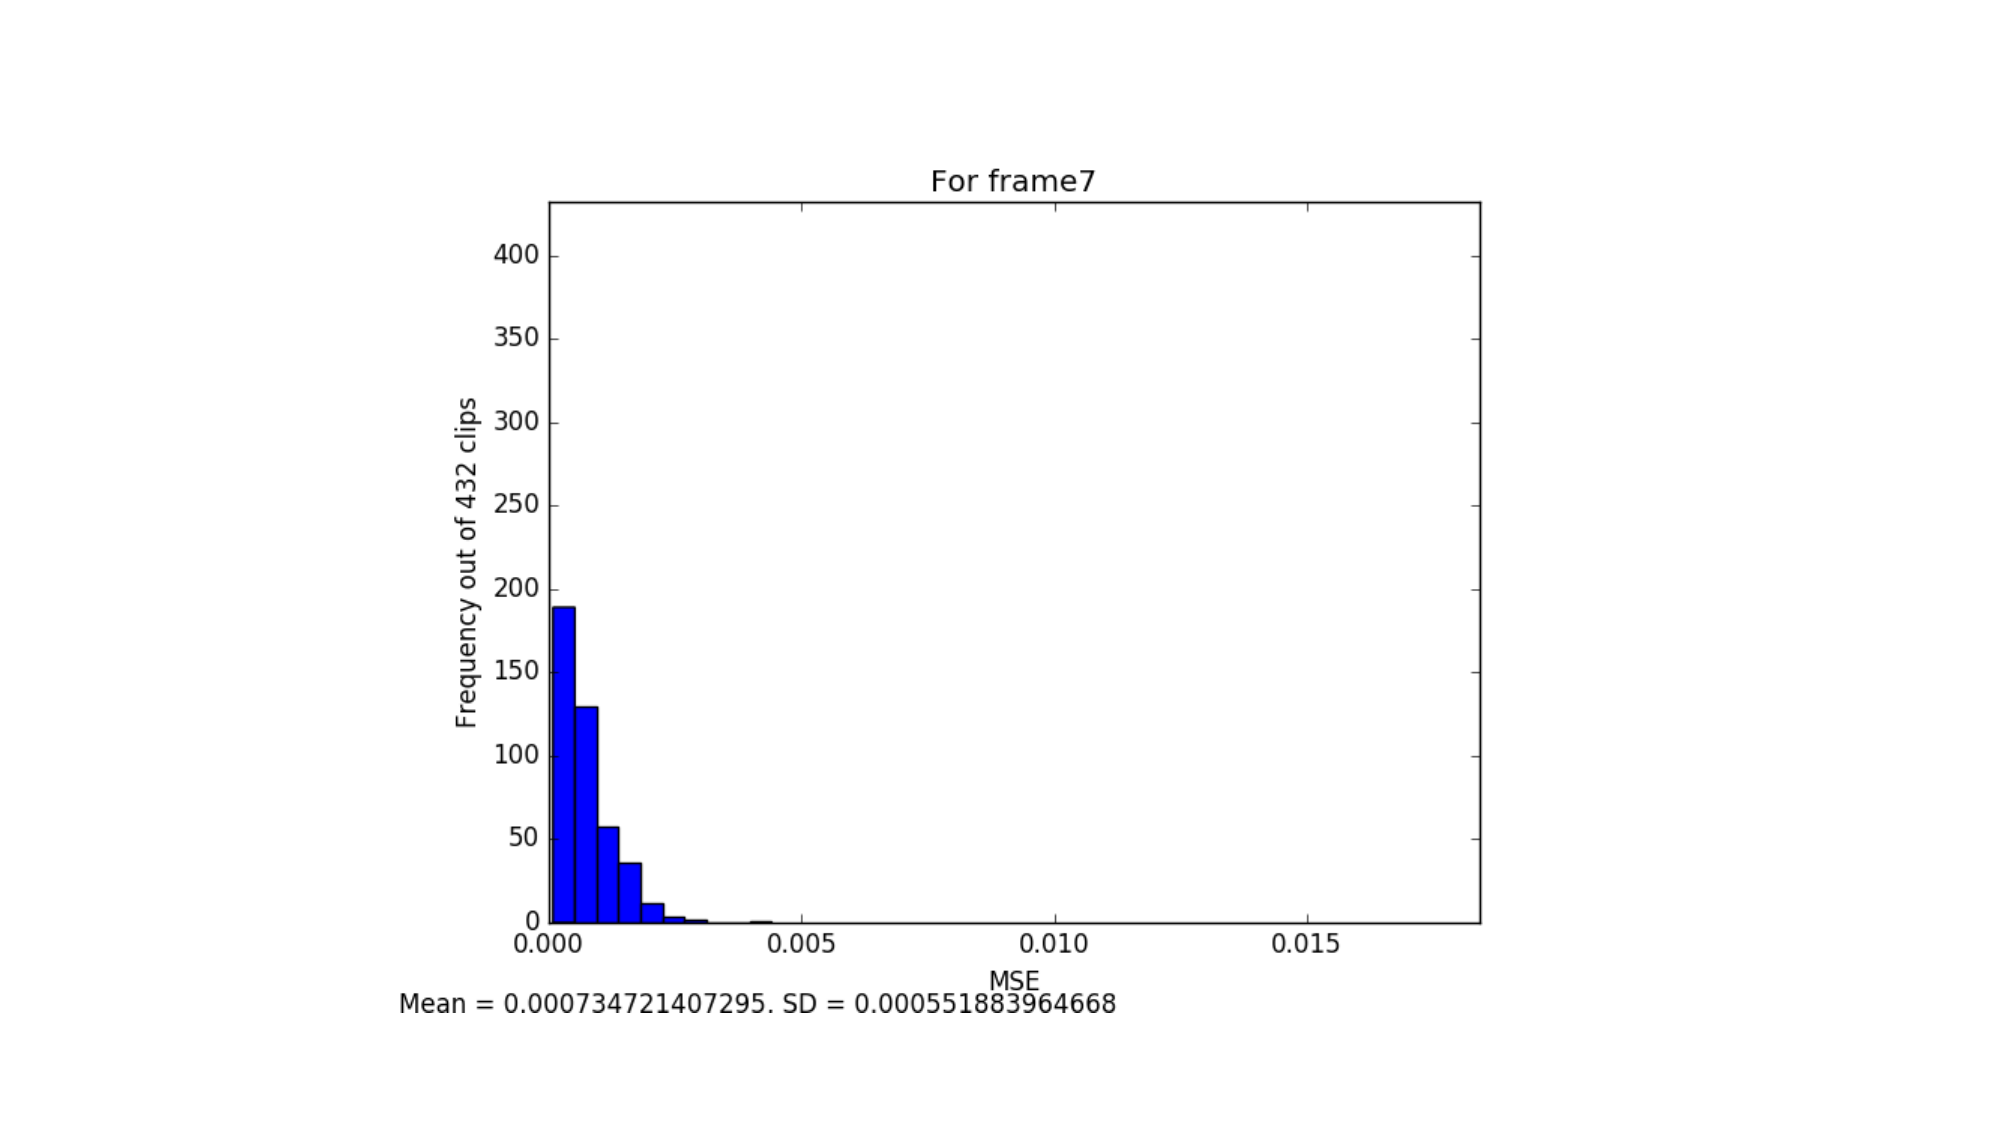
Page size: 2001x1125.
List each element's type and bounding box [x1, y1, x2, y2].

picture [399, 112, 1600, 1013]
